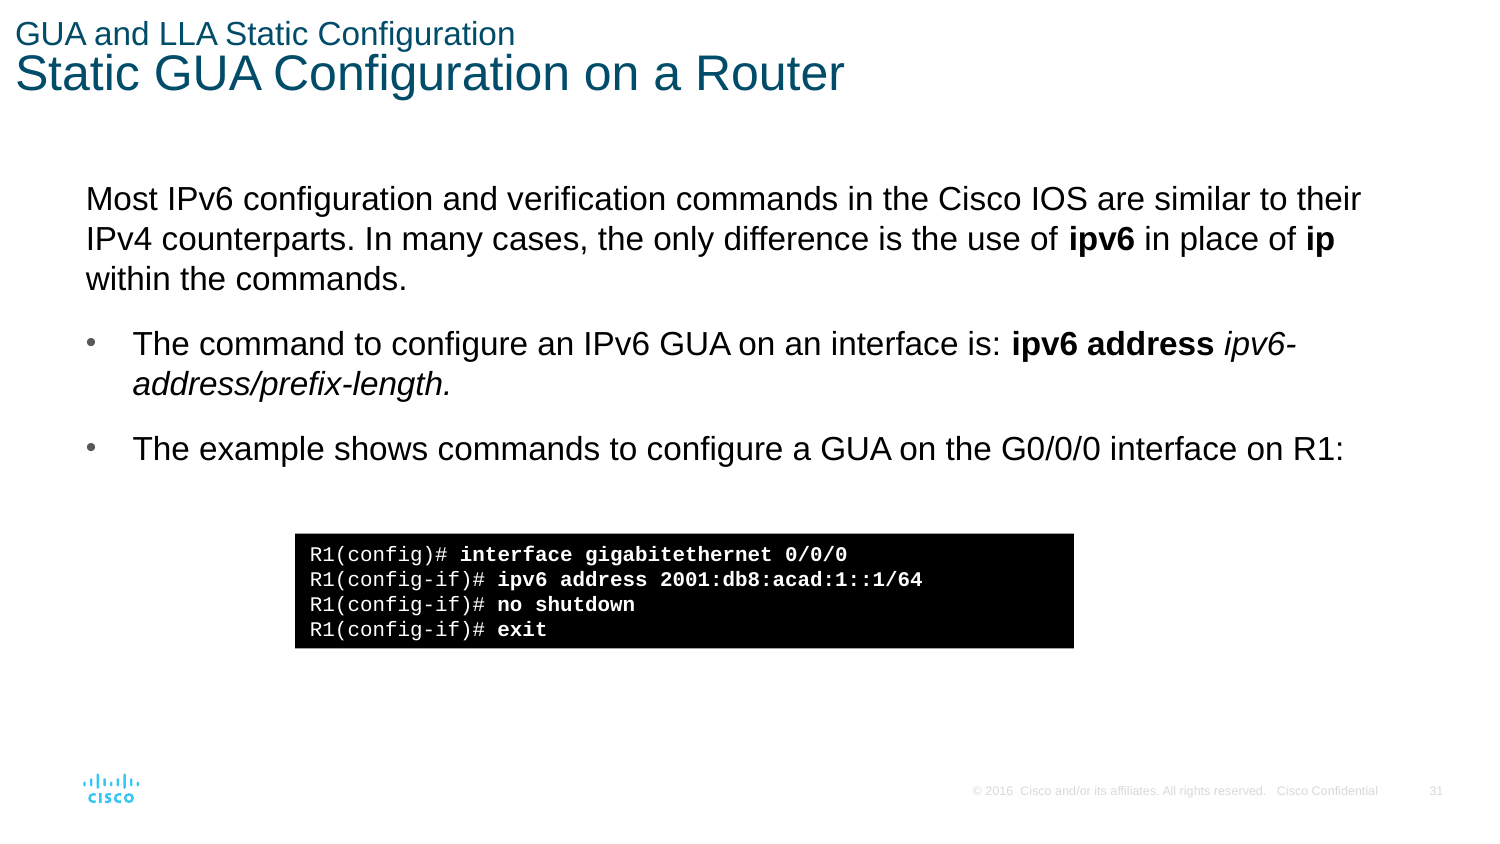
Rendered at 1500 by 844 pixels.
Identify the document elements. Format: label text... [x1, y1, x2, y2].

text_box R1(config)# interface gigabitethernet 0/0/0 R1(config-if)# ipv6 address 2001:db8:acad:1::1/64 R1(config-if)# no shutdown R1(config-if)# exit [295, 533, 1074, 649]
list Most IPv6 configuration and verification commands in the Cisco IOS are similar to their IPv4 counterparts. In many cases, the only difference is the use of ipv6 in place of ip within the commands. The command to configure an IPv6 GUA on an interface is: ipv6 address ipv6-address/prefix-length. The example shows commands to configure a GUA on the G0/0/0 interface on R1: [70, 169, 1406, 509]
title GUA and LLA Static Configuration Static GUA Configuration on a Router [0, 0, 1369, 121]
